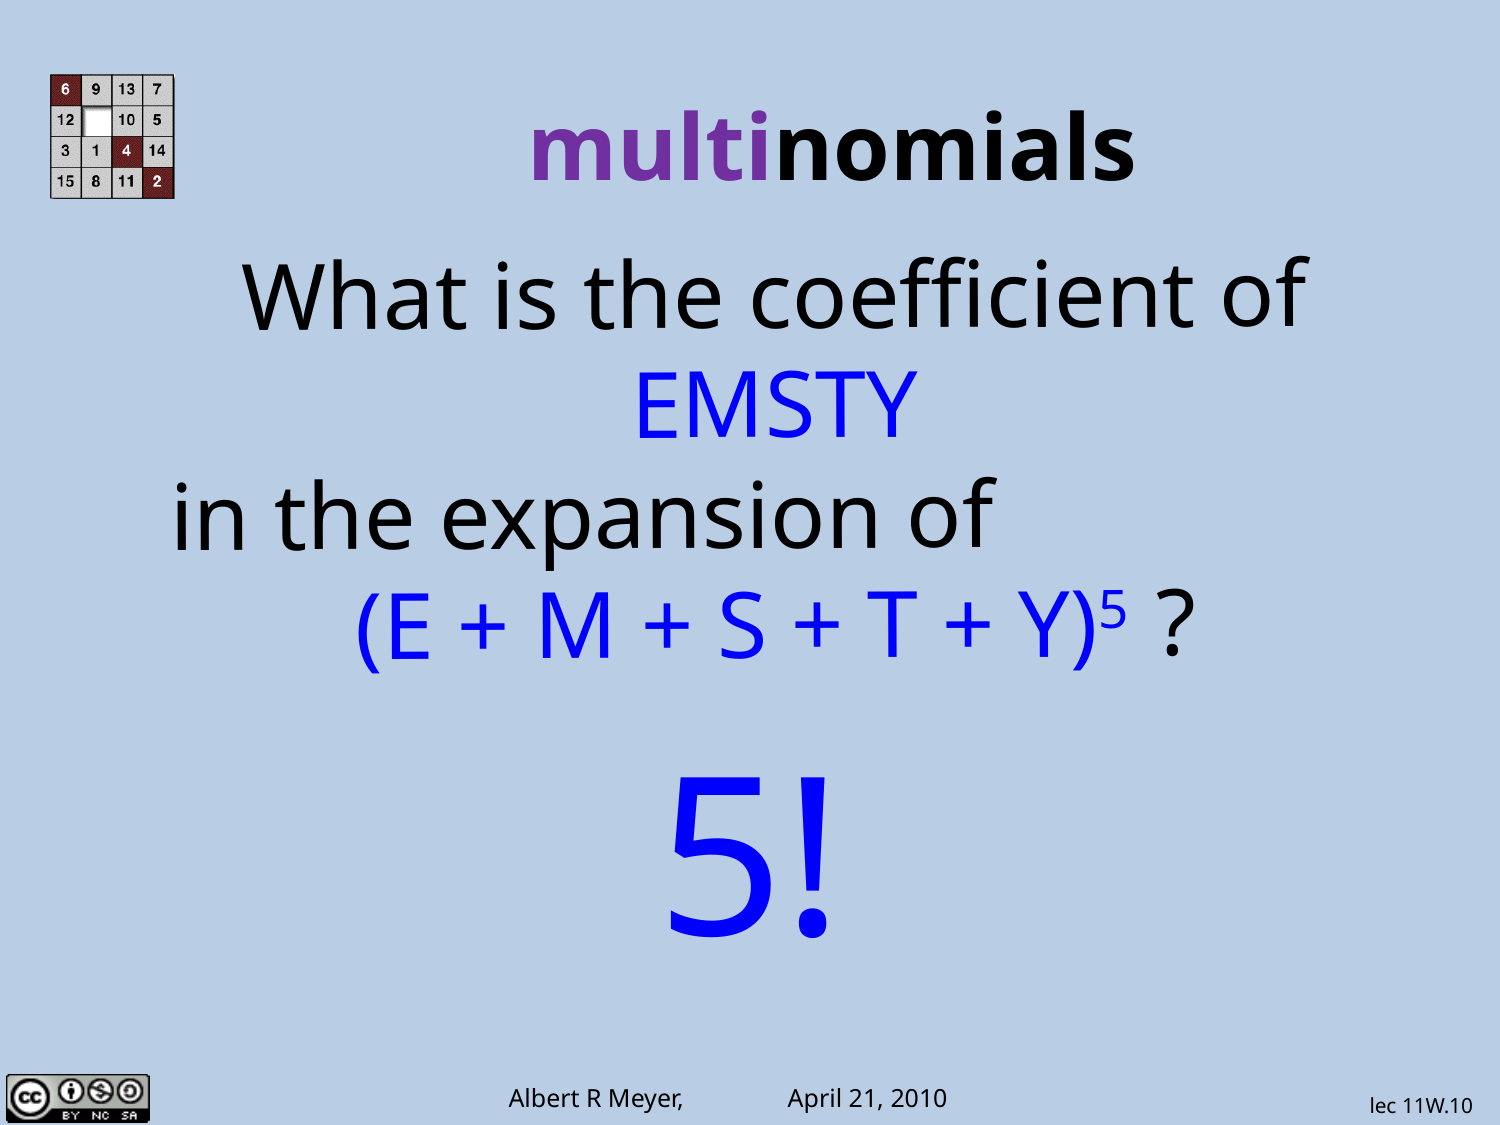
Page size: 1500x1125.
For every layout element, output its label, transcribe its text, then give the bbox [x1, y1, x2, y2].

picture [50, 74, 175, 199]
picture [6, 1074, 150, 1123]
text_box What is the coefficient of EMSTY in the expansion of (E + M + S + T + Y)5 ? [123, 221, 1427, 690]
text_box multinomials [512, 50, 1338, 238]
text_box 5! [612, 707, 888, 988]
text_box lec 11W.10 [1049, 1084, 1488, 1125]
